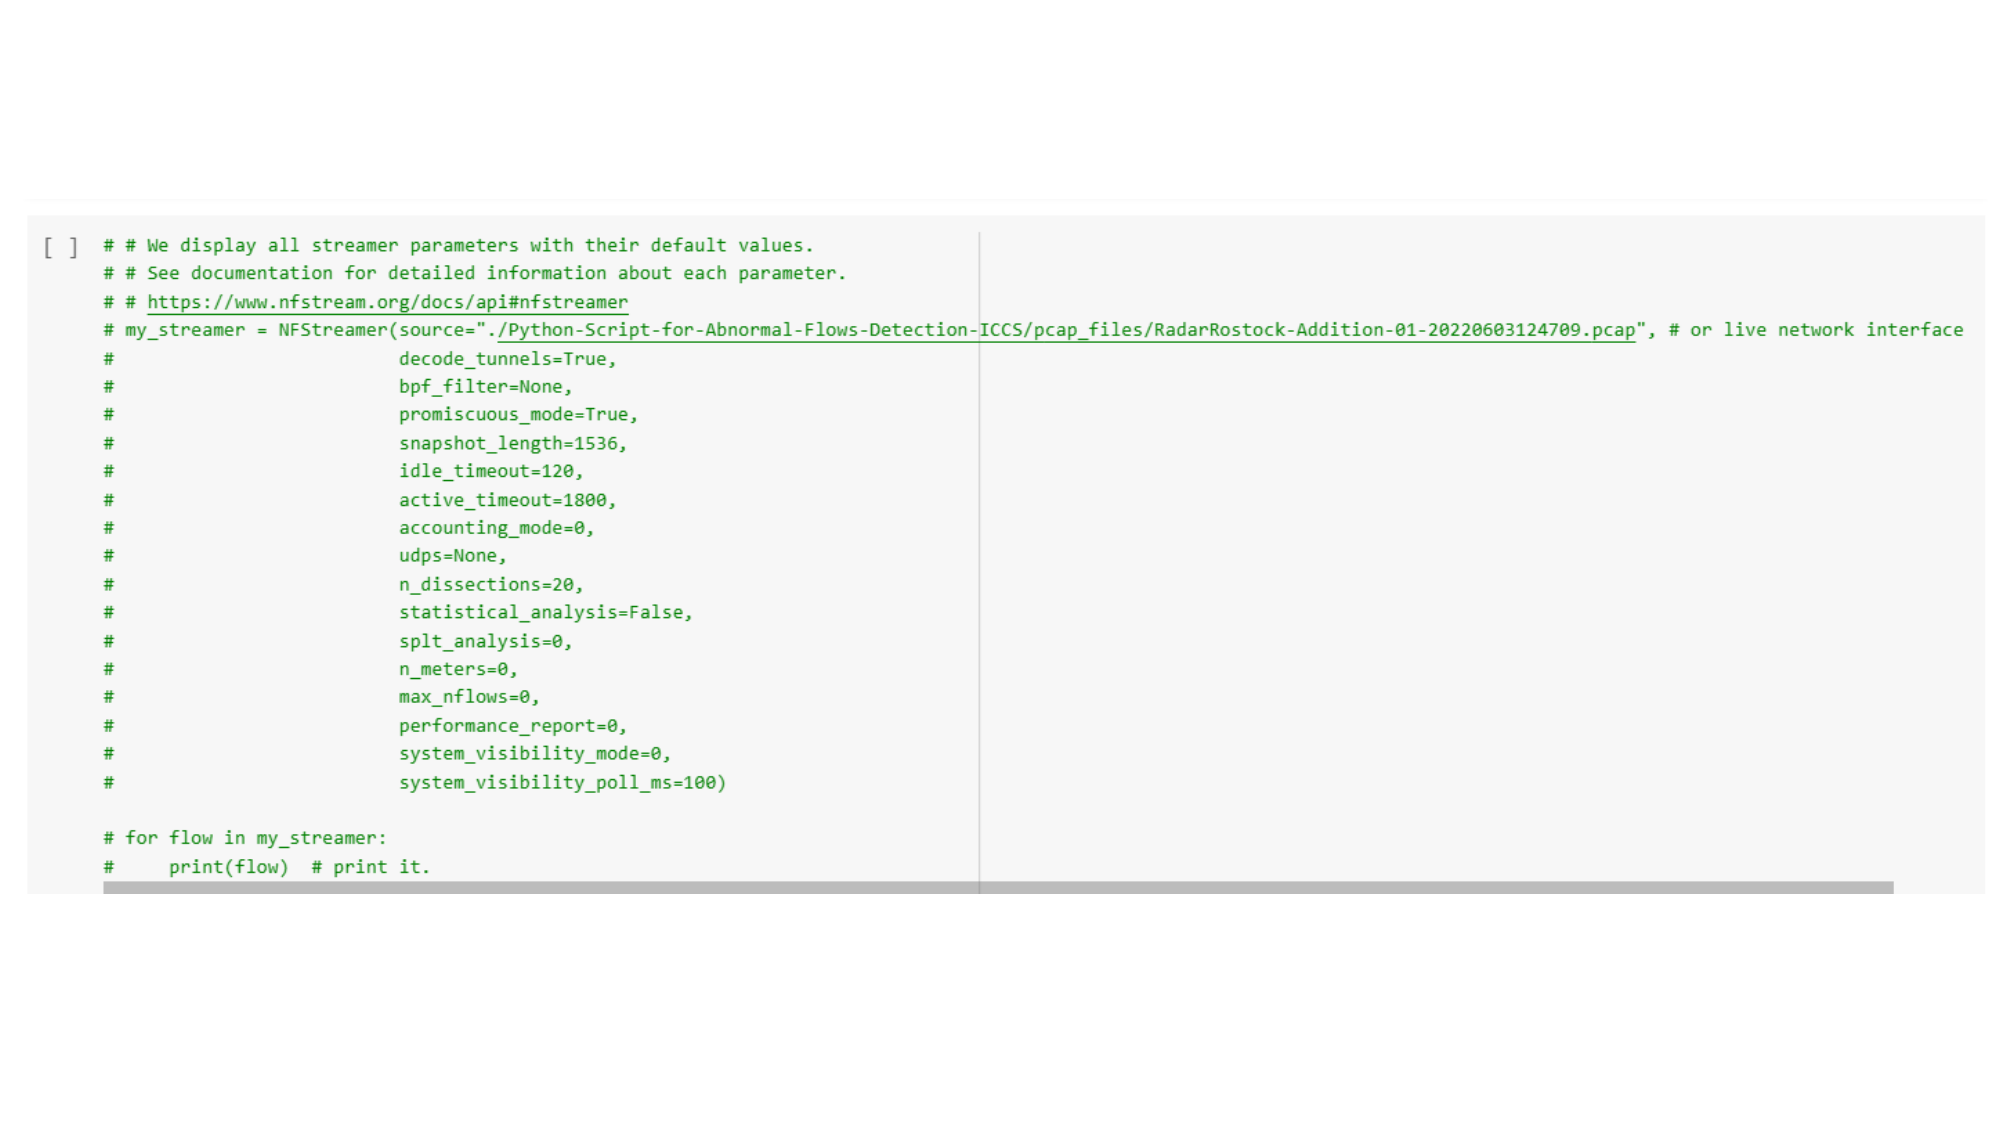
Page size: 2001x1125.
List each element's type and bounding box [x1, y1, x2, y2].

picture [0, 199, 1988, 895]
